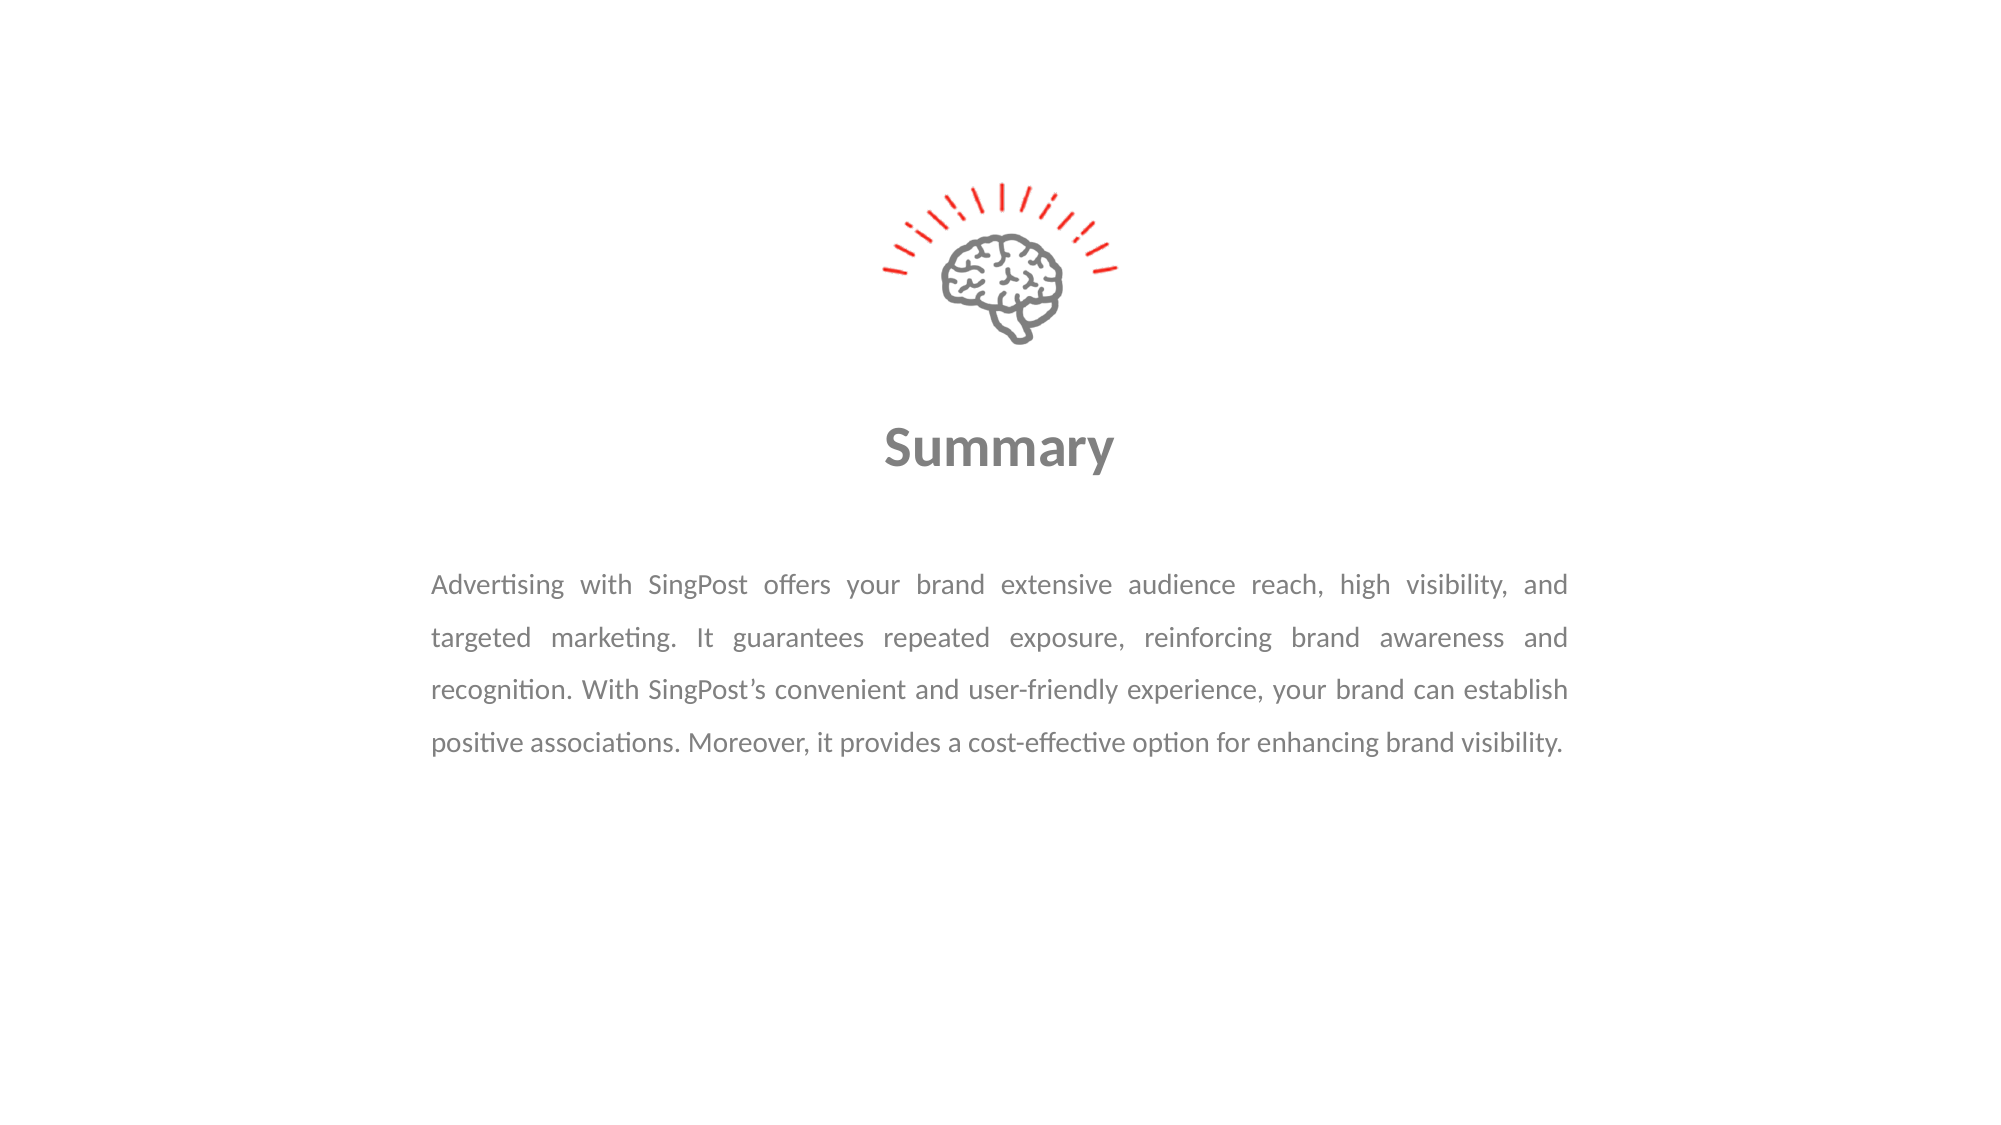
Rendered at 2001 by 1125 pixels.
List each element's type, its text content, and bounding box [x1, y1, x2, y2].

text_box Summary [396, 401, 1604, 486]
text_box Advertising with SingPost offers your brand extensive audience reach, high visibility, and targeted marketing. It guarantees repeated exposure, reinforcing brand awareness and recognition. With SingPost’s convenient and user-friendly experience, your brand can establish positive associations. Moreover, it provides a cost-effective option for enhancing brand visibility. [416, 541, 1584, 766]
picture [874, 176, 1126, 348]
